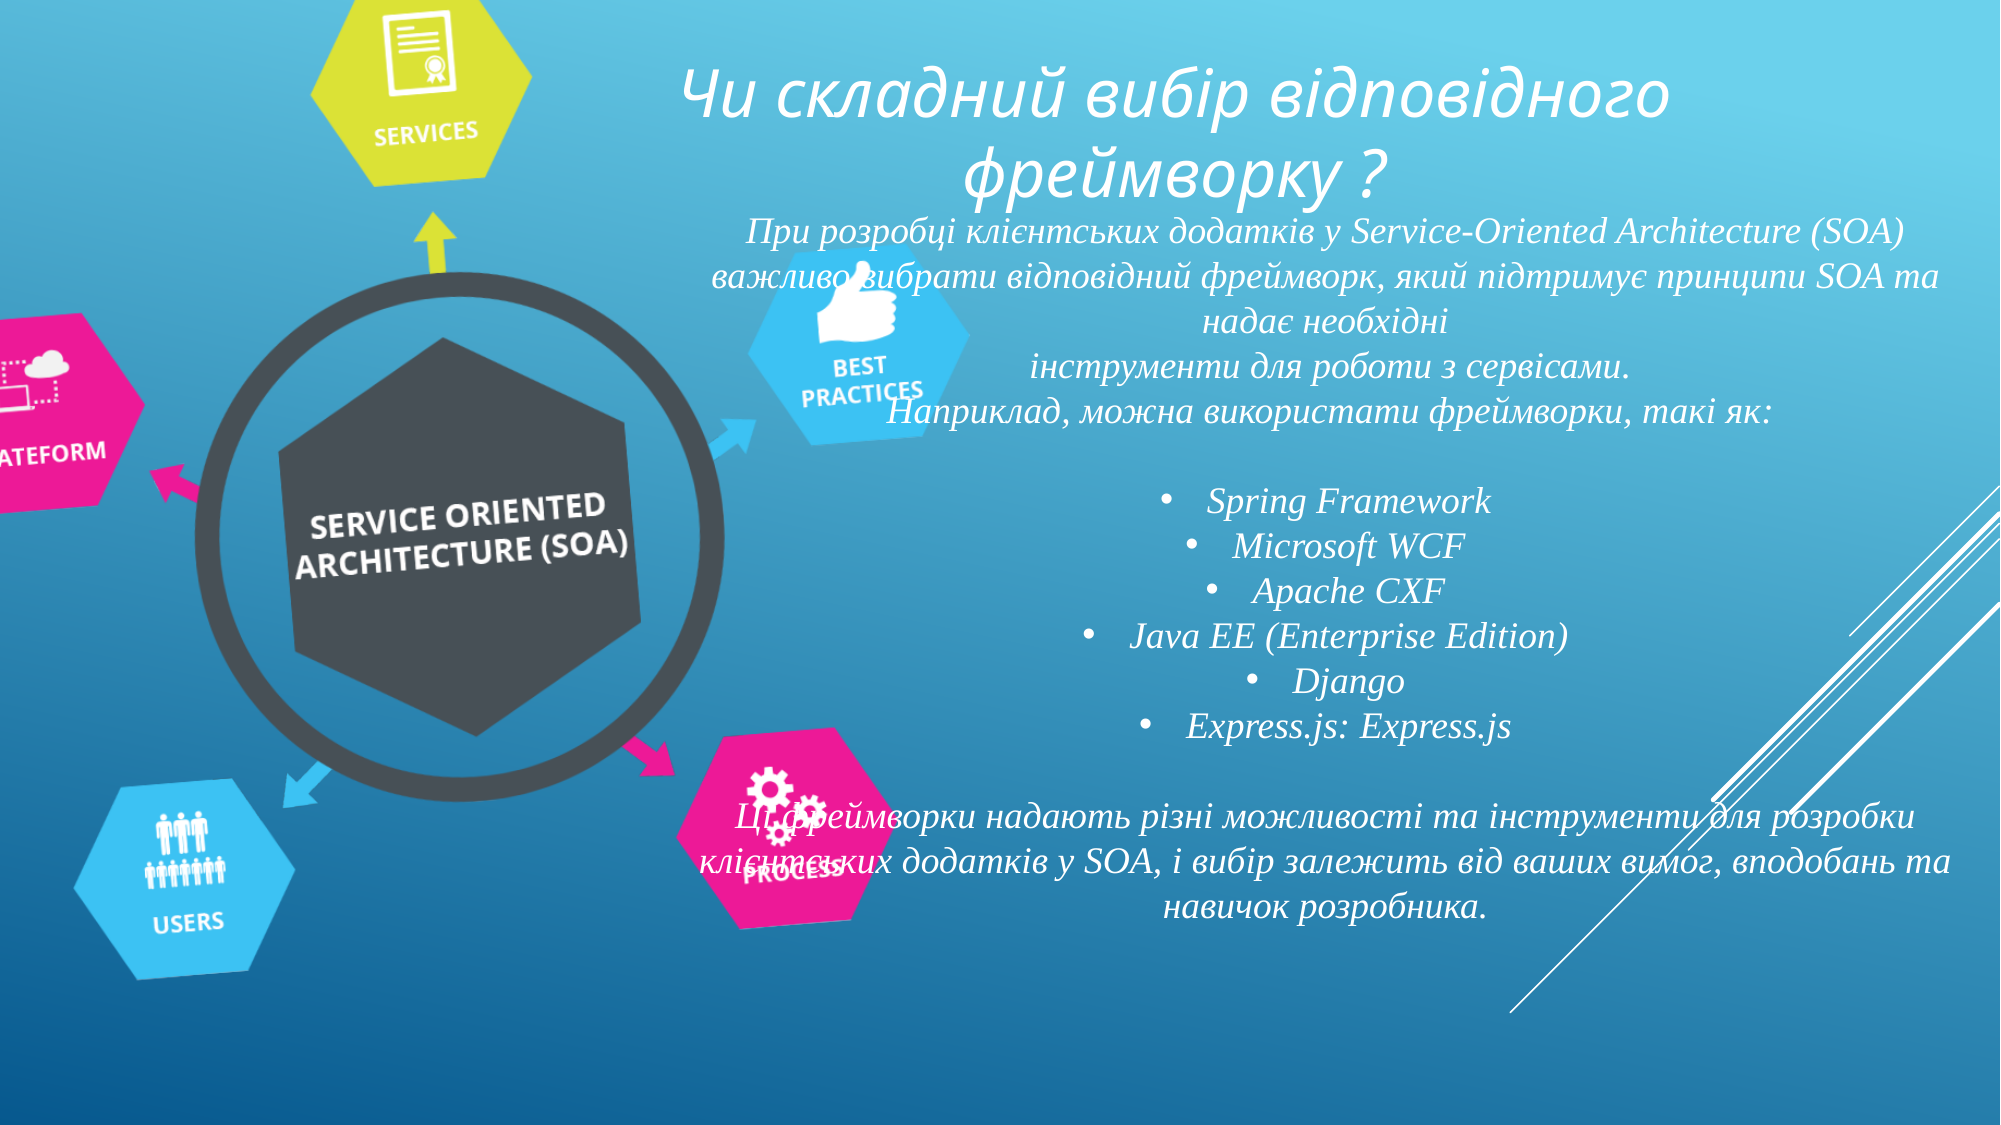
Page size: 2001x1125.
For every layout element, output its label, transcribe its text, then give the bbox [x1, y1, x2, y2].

text_box При розробці клієнтських додатків у Service-Oriented Architecture (SOA) важливо вибрати відповідний фреймворк, який підтримує принципи SOA та надає необхідні інструменти для роботи з сервісами. Наприклад, можна використати фреймворки, такі як: Spring Framework Microsoft WCF Apache CXF Java EE (Enterprise Edition) Django Express.js: Express.js Ці фреймворки надають різні можливості та інструменти для розробки клієнтських додатків у SOA, і вибір залежить від ваших вимог, вподобань та навичок розробника. [979, 198, 1983, 933]
picture [0, 0, 979, 996]
text_box Чи складний вибір відповідного фреймворку ? [979, 43, 1876, 198]
